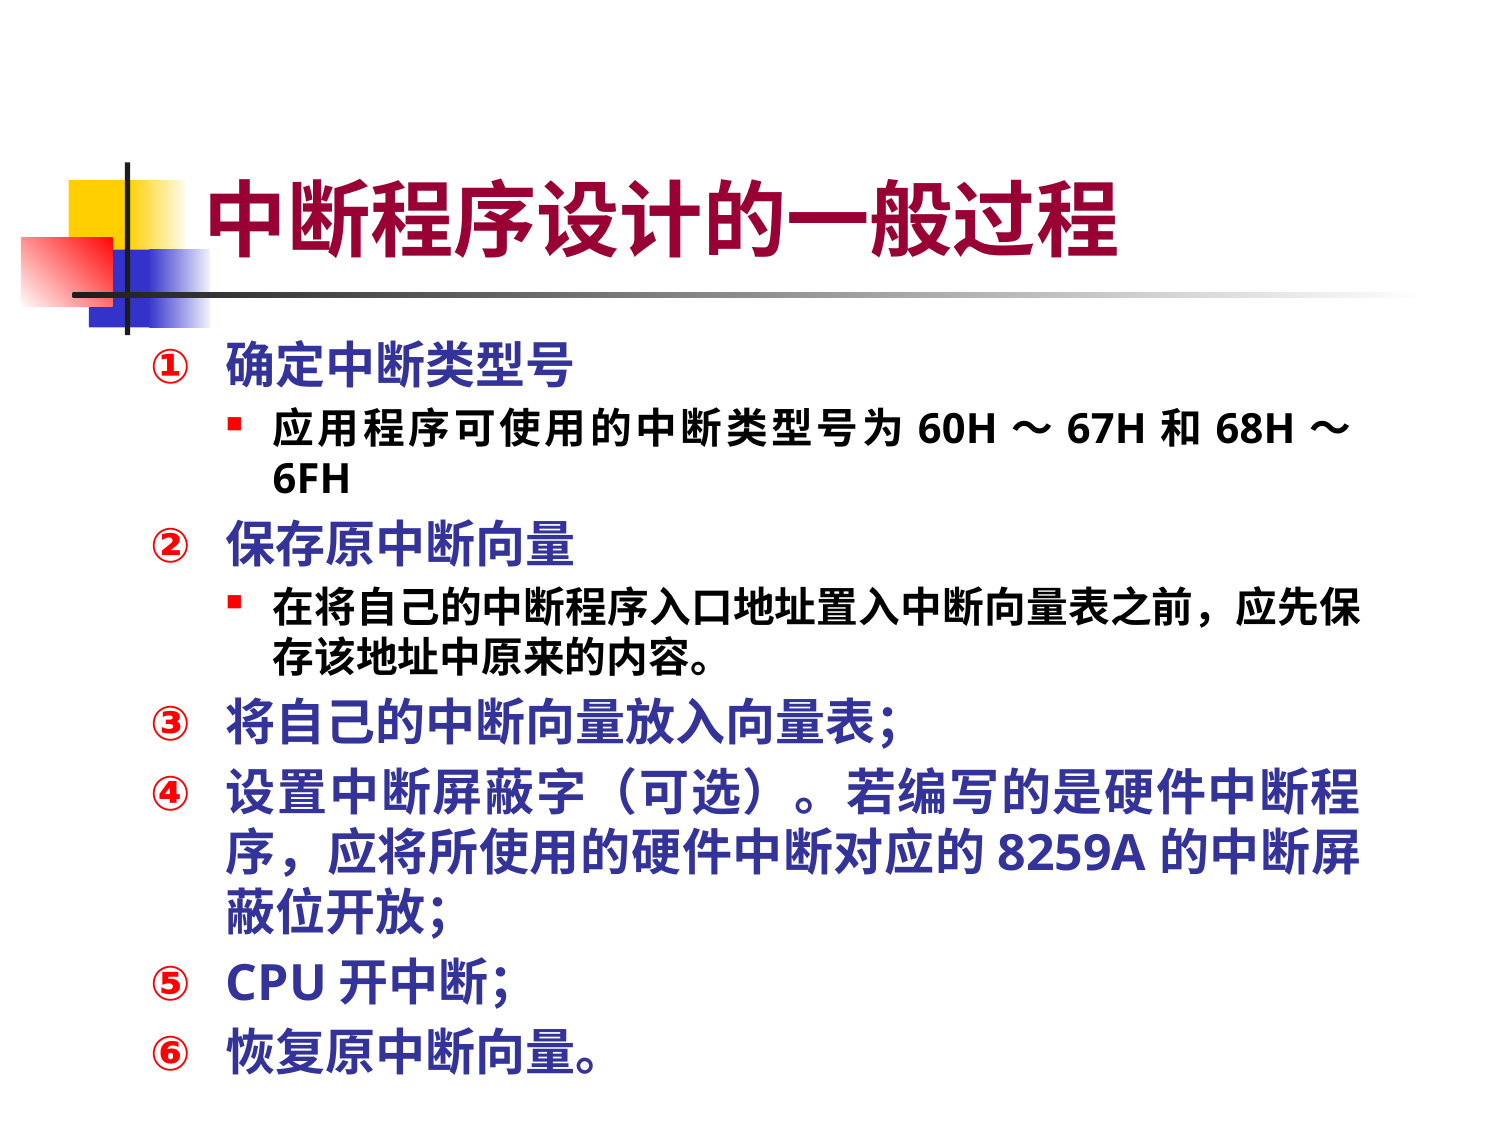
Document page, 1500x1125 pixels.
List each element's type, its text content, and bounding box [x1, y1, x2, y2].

list 确定中断类型号 应用程序可使用的中断类型号为60H～67H和68H～6FH 保存原中断向量 在将自己的中断程序入口地址置入中断向量表之前，应先保存该地址中原来的内容。 将自己的中断向量放入向量表； 设置中断屏蔽字（可选）。若编写的是硬件中断程序，应将所使用的硬件中断对应的8259A的中断屏蔽位开放； CPU开中断； 恢复原中断向量。 [135, 326, 1376, 1035]
title 中断程序设计的一般过程 [188, 35, 1468, 275]
